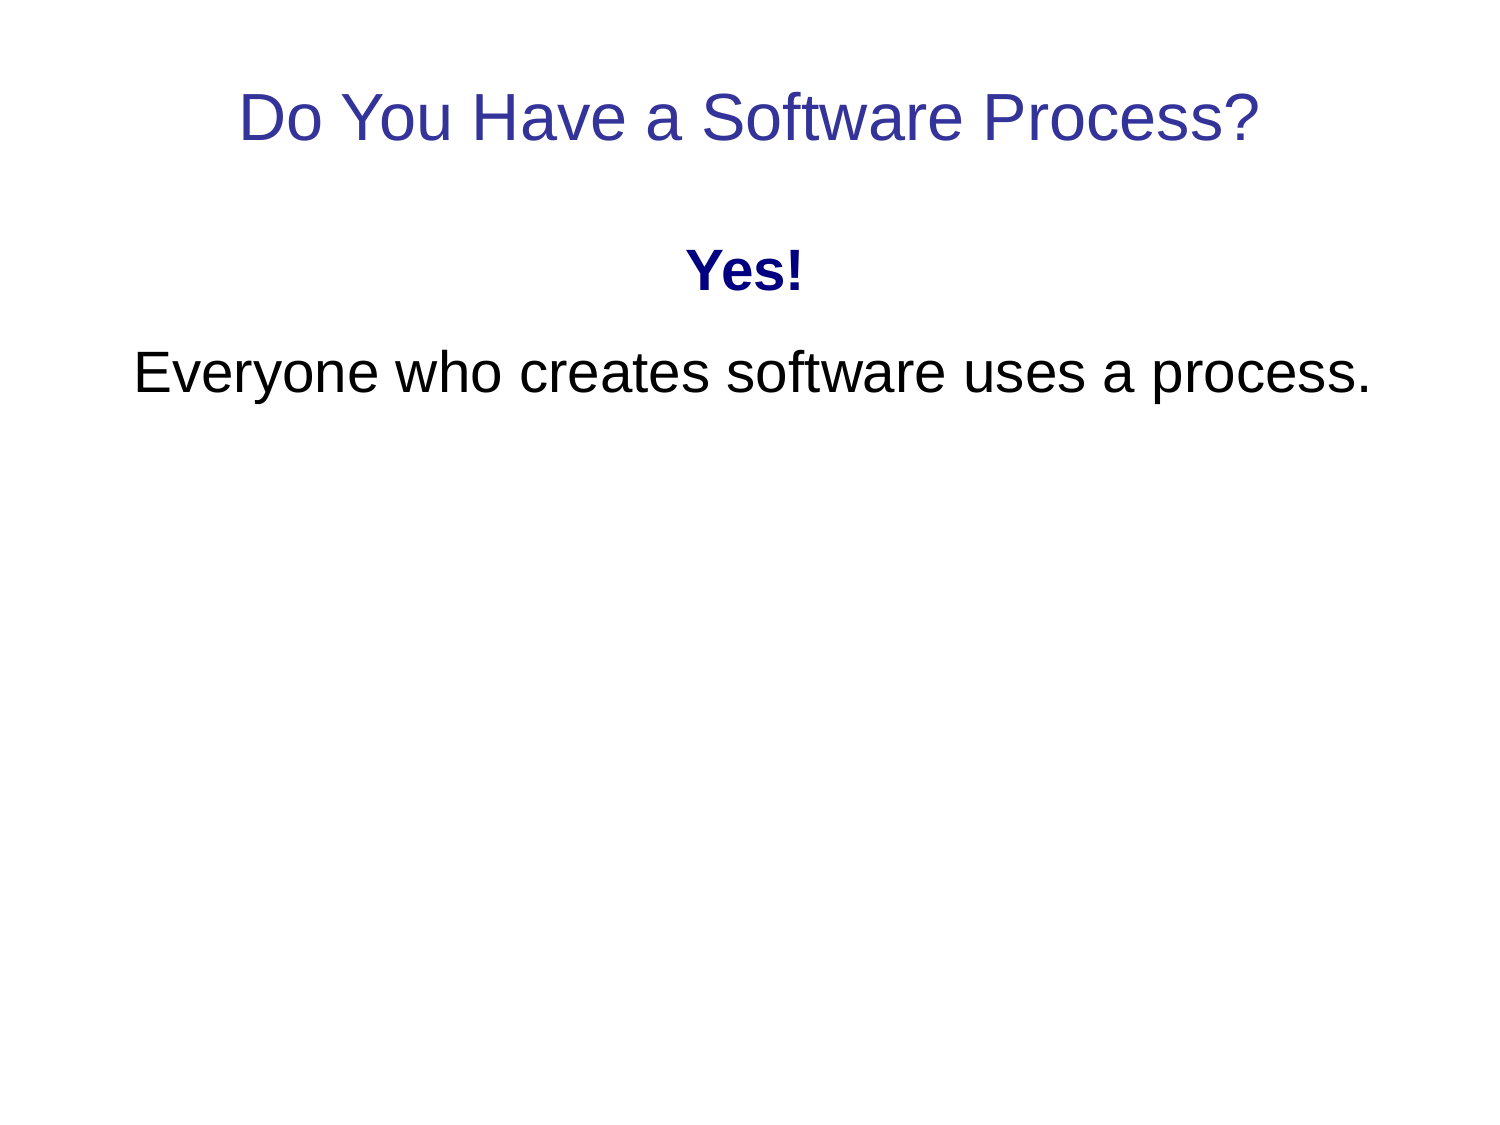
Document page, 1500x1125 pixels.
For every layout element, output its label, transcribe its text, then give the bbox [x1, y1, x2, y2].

text_box Do You Have a Software Process? [100, 42, 1400, 185]
text_box Yes! Everyone who creates software uses a process. [100, 224, 1400, 1050]
